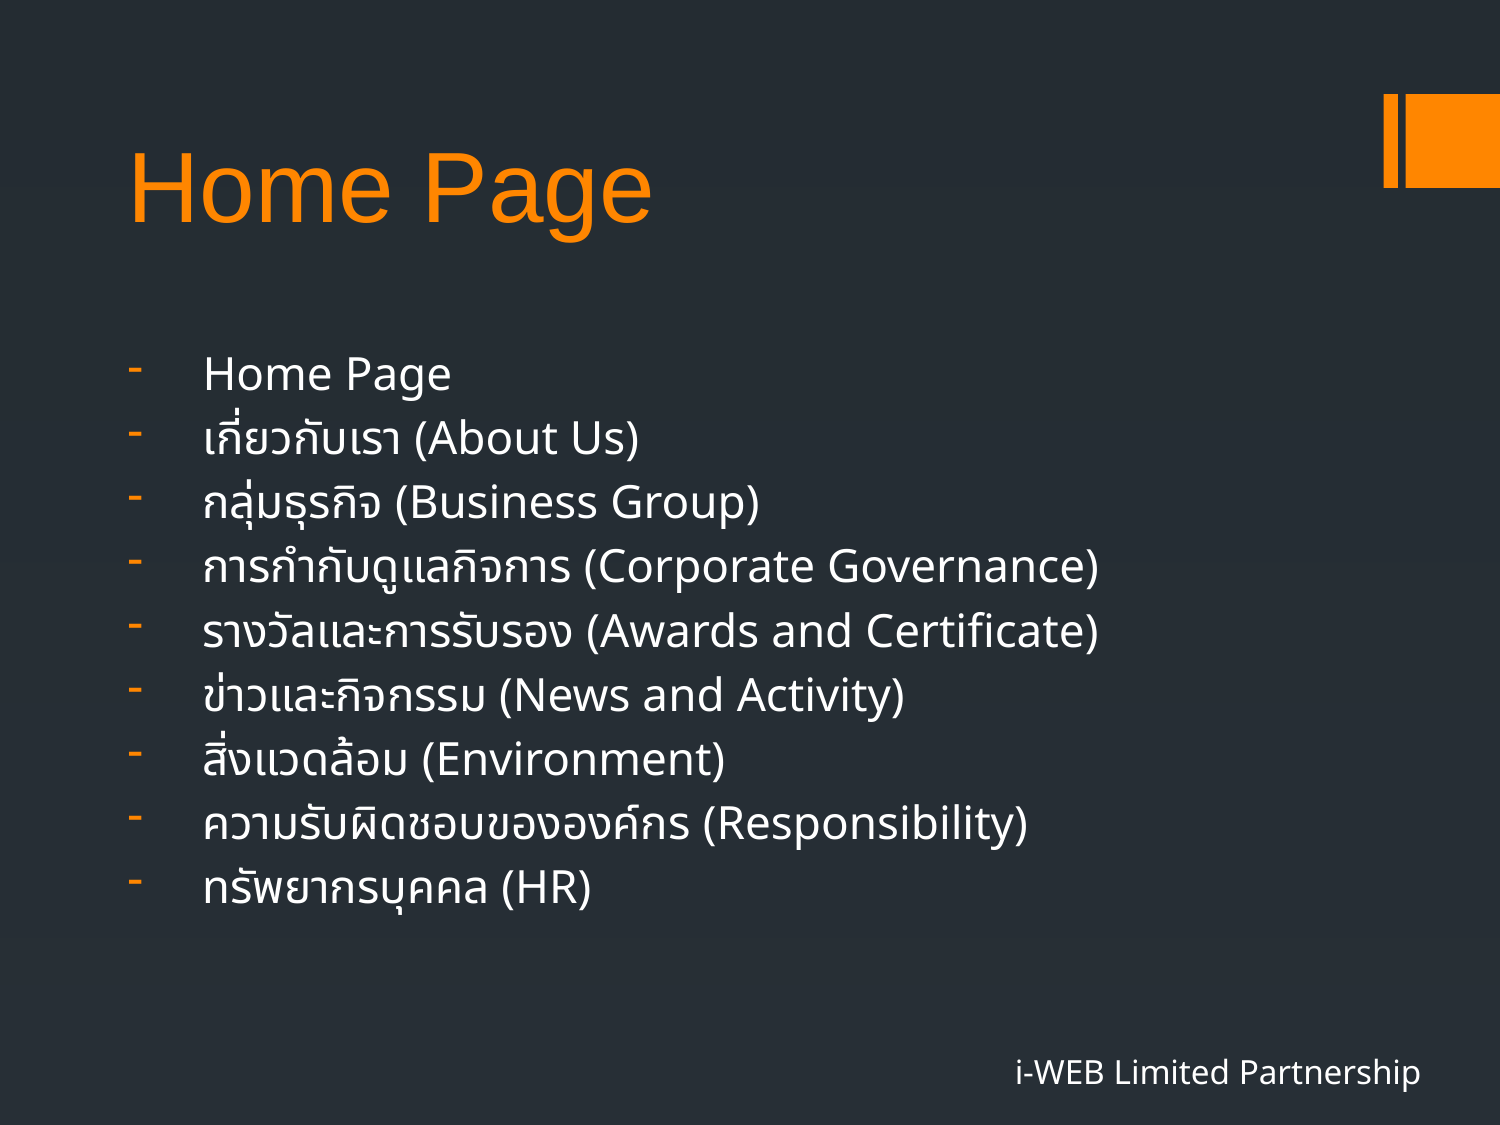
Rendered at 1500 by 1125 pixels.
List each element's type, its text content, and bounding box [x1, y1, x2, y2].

title Home Page [112, 62, 1388, 250]
subtitle Home Page เกี่ยวกับเรา (About Us) กลุ่มธุรกิจ (Business Group) การกำกับดูแลกิจการ (Corporate Governance) รางวัลและการรับรอง (Awards and Certificate) ข่าวและกิจกรรม (News and Activity) สิ่งแวดล้อม (Environment) ความรับผิดชอบขององค์กร (Responsibility) ทรัพยากรบุคคล (HR) [112, 337, 1388, 1013]
text_box i-WEB Limited Partnership [999, 1044, 1438, 1099]
